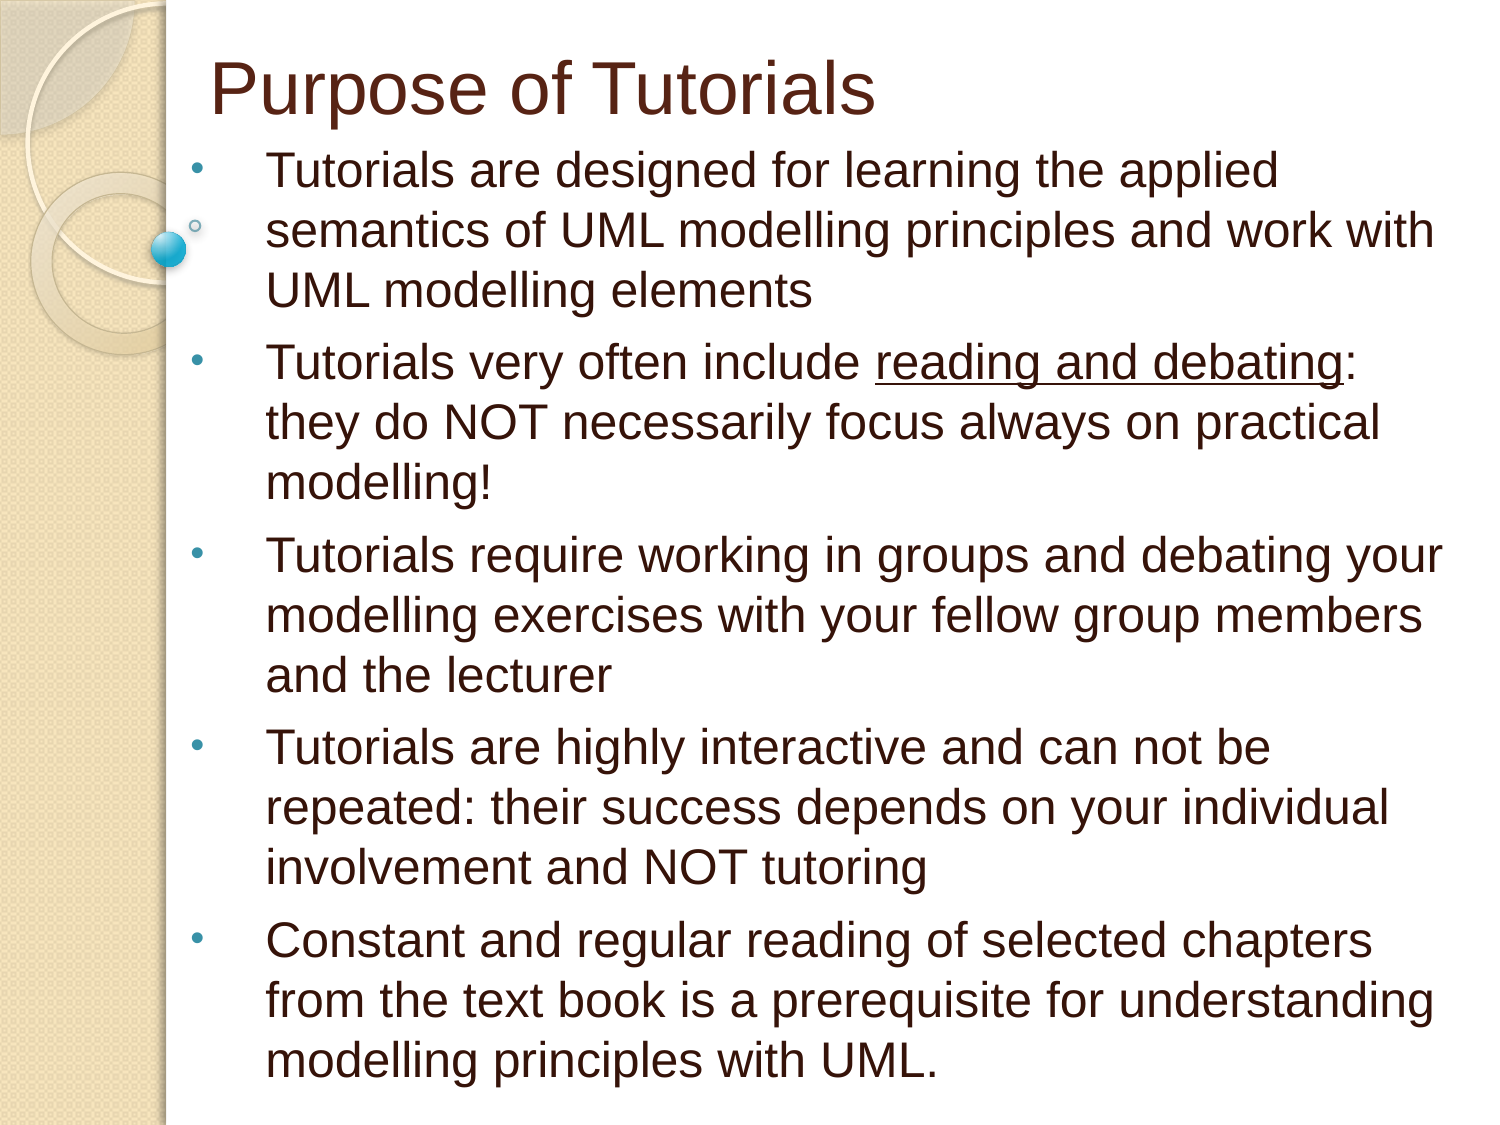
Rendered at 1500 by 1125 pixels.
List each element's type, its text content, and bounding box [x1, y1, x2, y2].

subtitle Tutorials are designed for learning the applied semantics of UML modelling principles and work with UML modelling elements Tutorials very often include reading and debating: they do NOT necessarily focus always on practical modelling! Tutorials require working in groups and debating your modelling exercises with your fellow group members and the lecturer Tutorials are highly interactive and can not be repeated: their success depends on your individual involvement and NOT tutoring Constant and regular reading of selected chapters from the text book is a prerequisite for understanding modelling principles with UML. [171, 137, 1471, 1071]
title Purpose of Tutorials [194, 30, 1471, 137]
